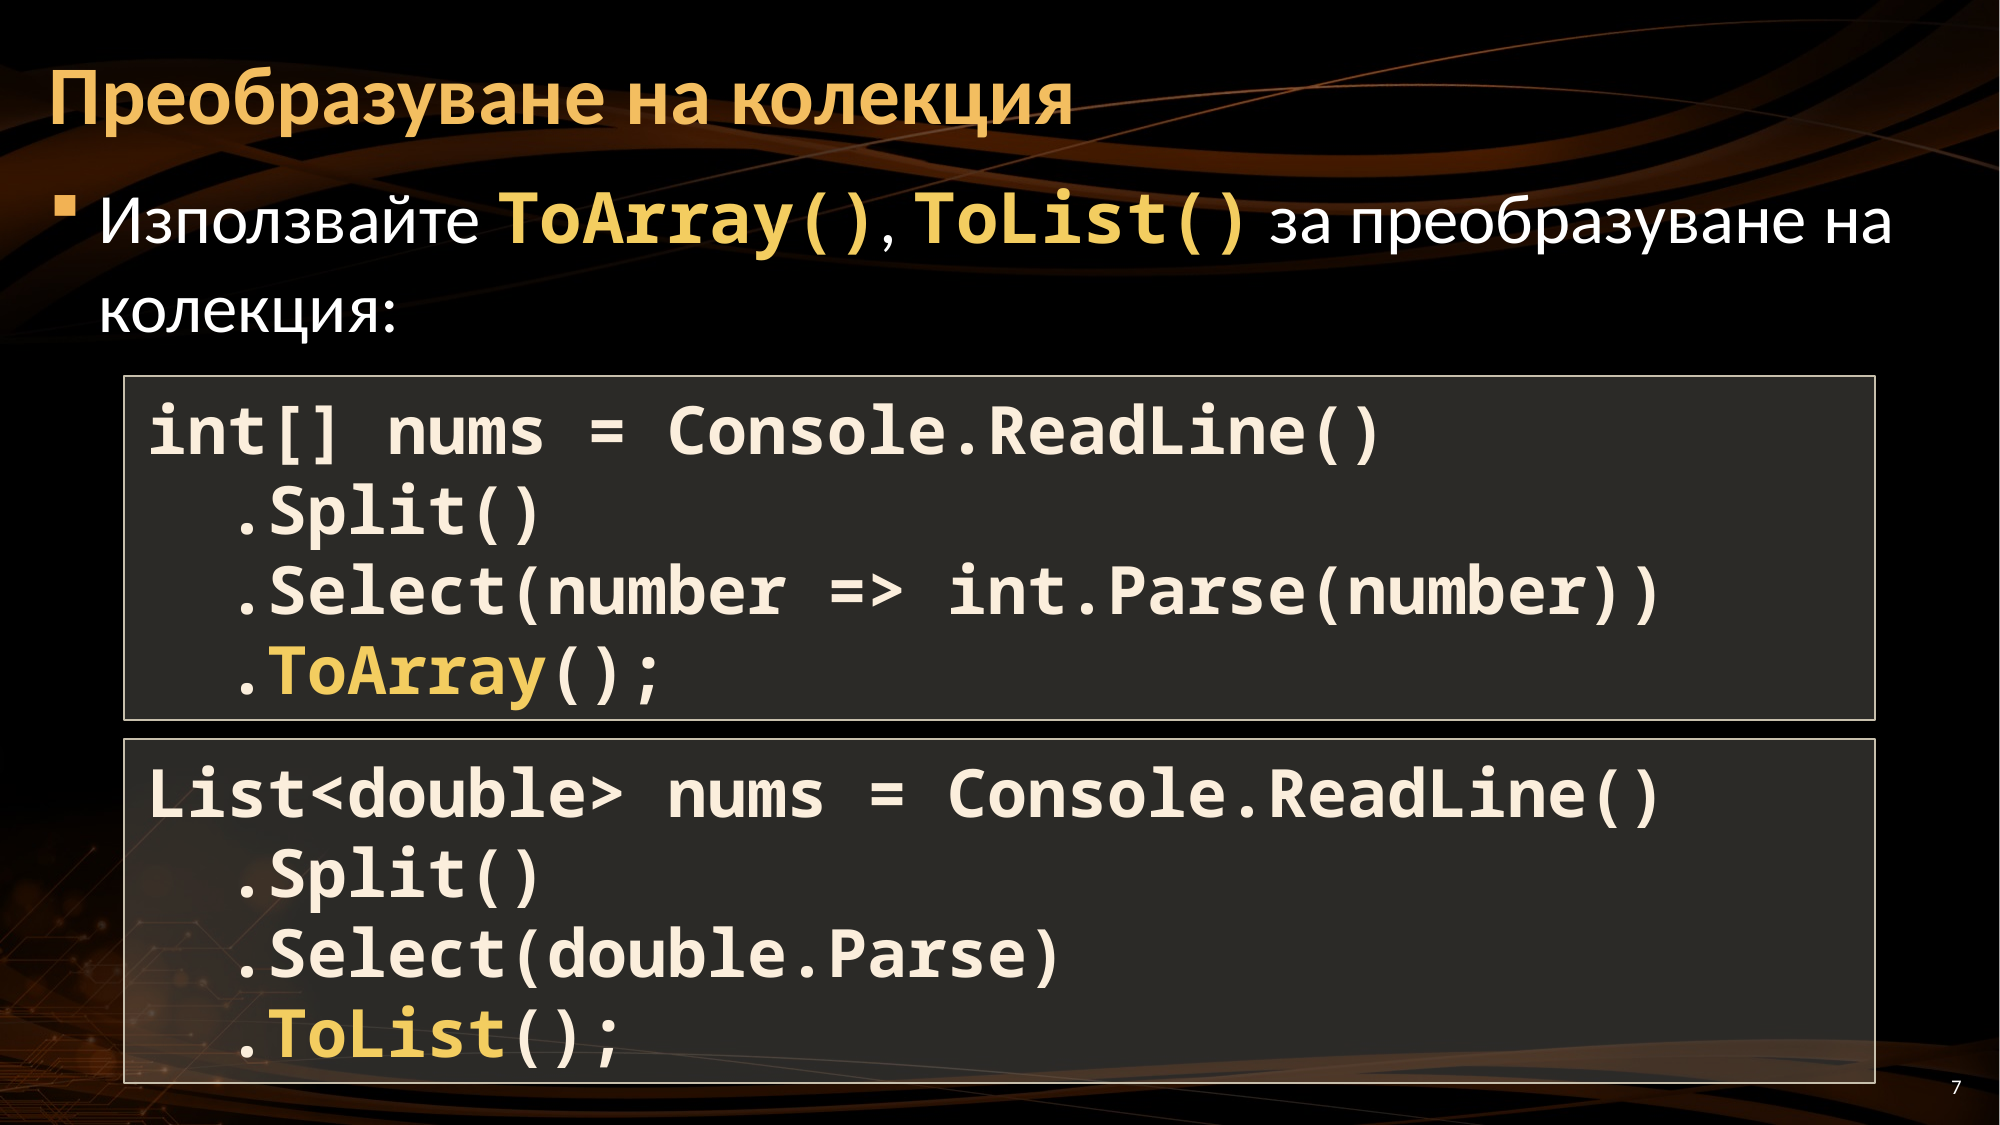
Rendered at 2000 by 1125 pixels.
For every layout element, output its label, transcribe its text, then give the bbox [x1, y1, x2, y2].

text_box List<double> nums = Console.ReadLine() .Split() .Select(double.Parse) .ToList(); [124, 739, 1875, 1083]
list Използвайте ToArray(), ToList() за преобразуване на колекция: [31, 162, 1968, 1077]
text_box int[] nums = Console.ReadLine() .Split() .Select(number => int.Parse(number)) .ToArray(); [124, 376, 1875, 720]
slide_number 7 [1897, 1070, 1968, 1103]
title Преобразуване на колекция [30, 6, 1968, 189]
picture [0, 0, 2000, 1125]
